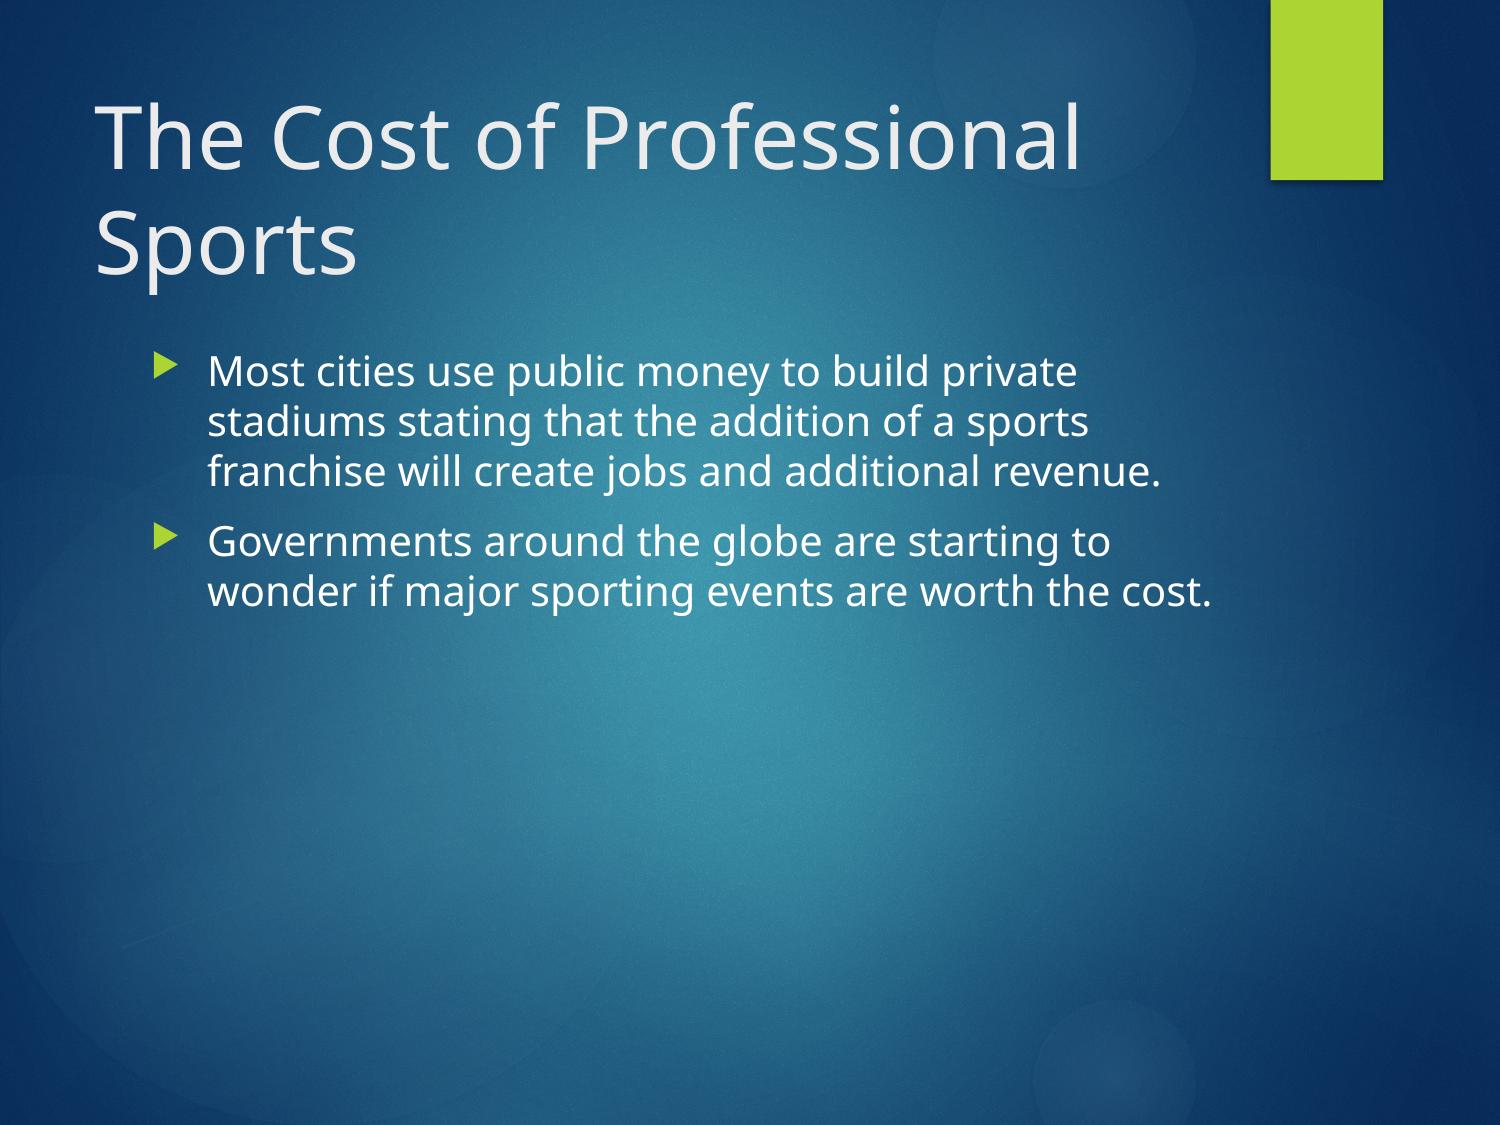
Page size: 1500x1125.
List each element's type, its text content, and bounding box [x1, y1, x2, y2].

title The Cost of Professional Sports [79, 74, 1237, 304]
list Most cities use public money to build private stadiums stating that the addition of a sports franchise will create jobs and additional revenue. Governments around the globe are starting to wonder if major sporting events are worth the cost. [135, 336, 1237, 1025]
